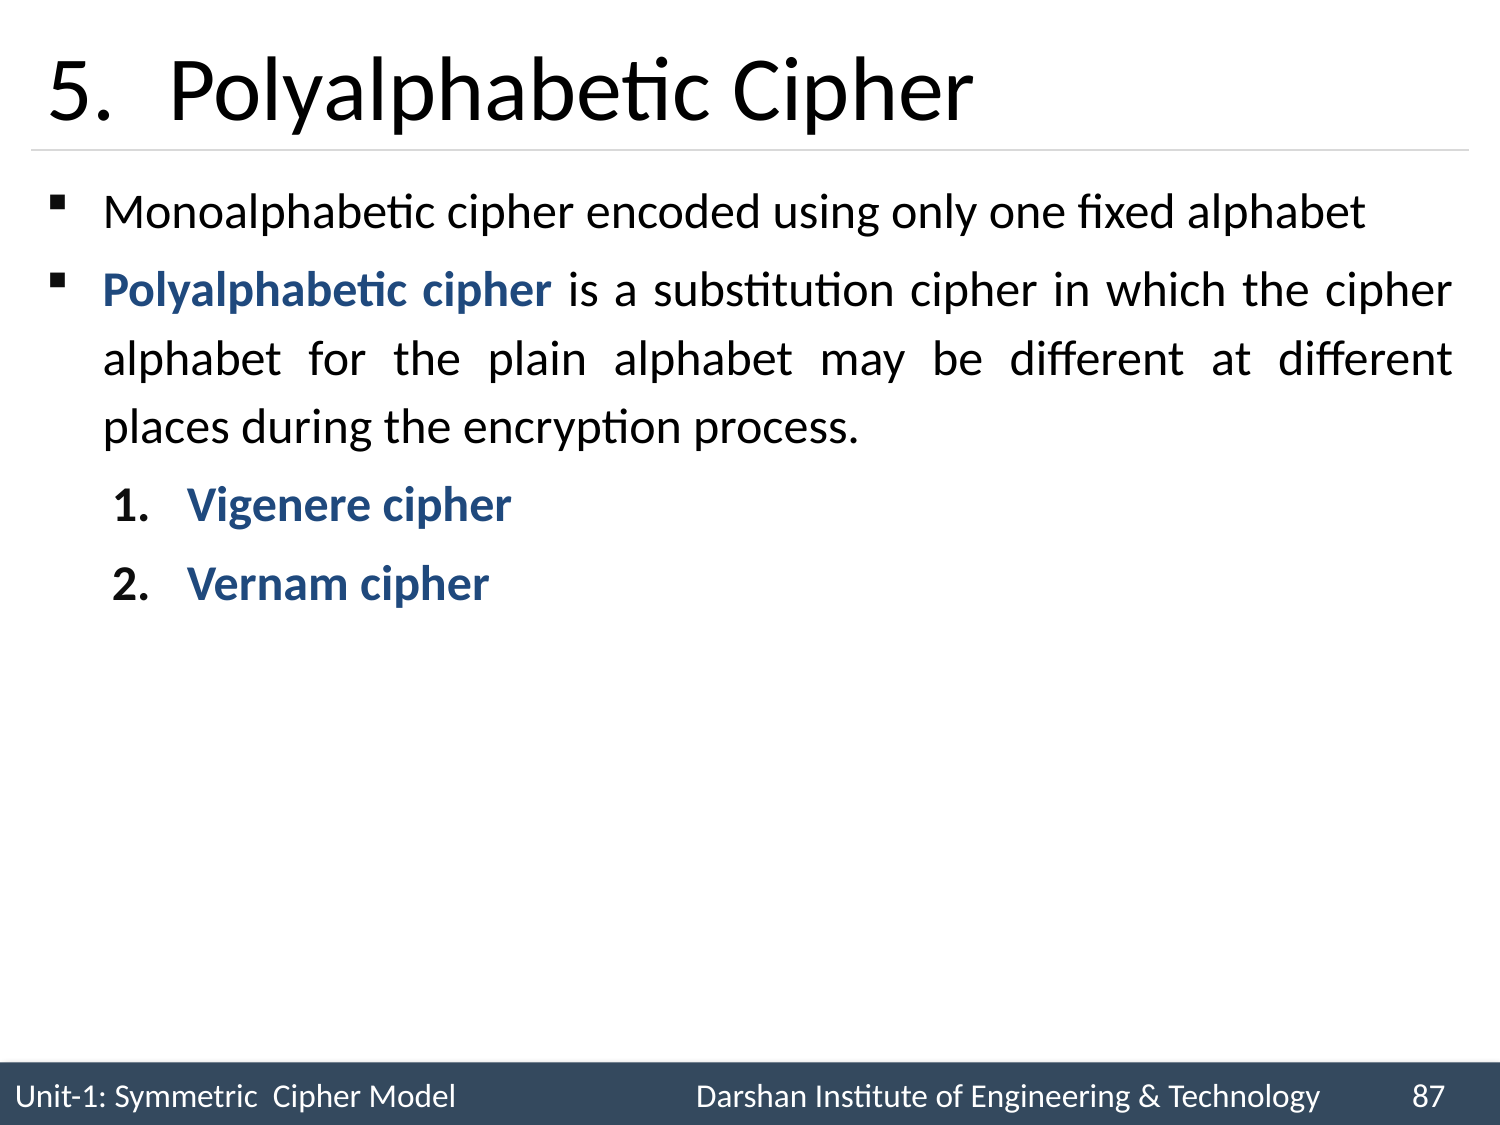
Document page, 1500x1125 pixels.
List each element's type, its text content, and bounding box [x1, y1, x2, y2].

title Polyalphabetic Cipher [31, 17, 1469, 150]
list Monoalphabetic cipher encoded using only one fixed alphabet Polyalphabetic cipher is a substitution cipher in which the cipher alphabet for the plain alphabet may be different at different places during the encryption process. Vigenere cipher Vernam cipher [31, 162, 1469, 1038]
